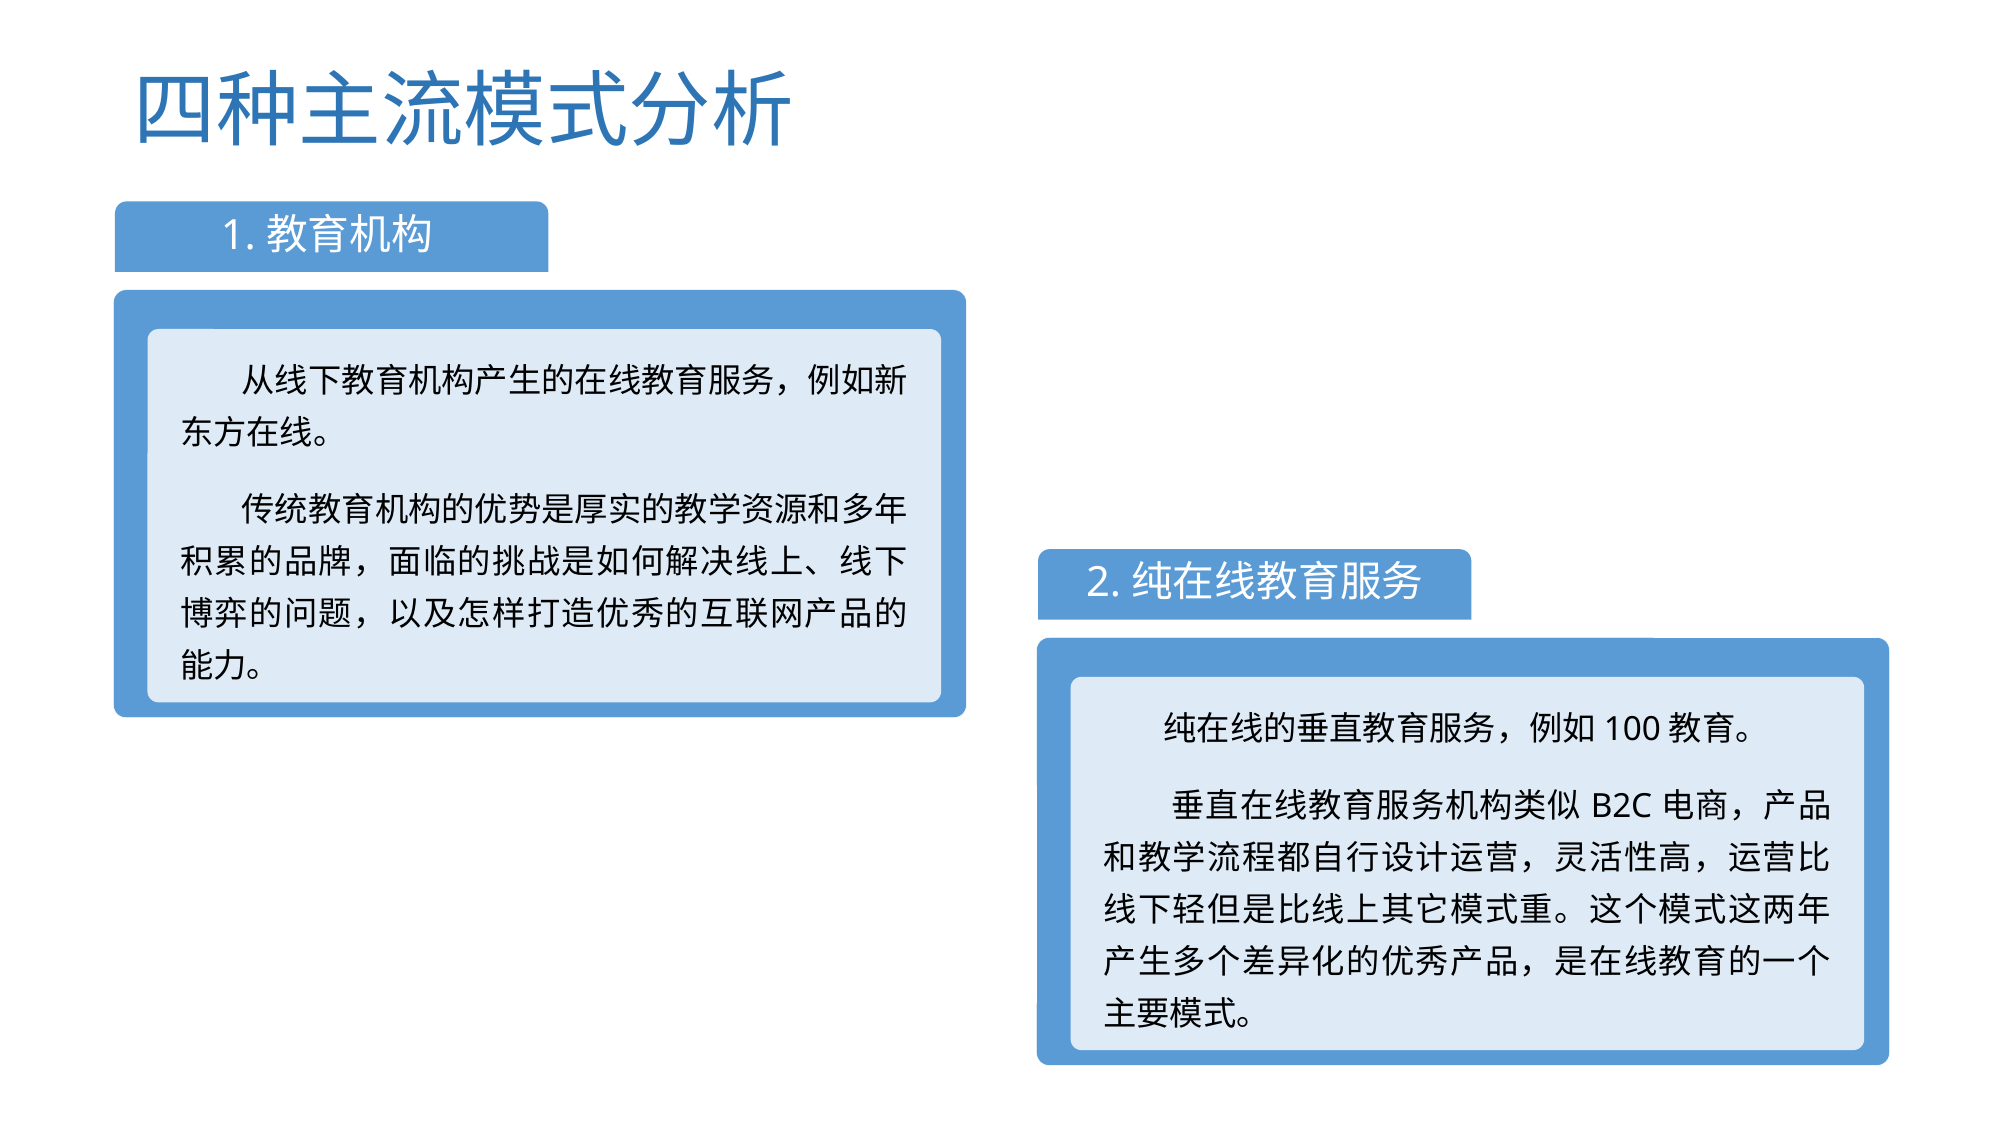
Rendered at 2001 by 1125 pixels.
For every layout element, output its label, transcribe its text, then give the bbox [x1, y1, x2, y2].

text_box 从线下教育机构产生的在线教育服务，例如新东方在线。 传统教育机构的优势是厚实的教学资源和多年积累的品牌，面临的挑战是如何解决线上、线下博弈的问题，以及怎样打造优秀的互联网产品的能力。 [147, 328, 942, 703]
text_box [1036, 637, 1890, 1066]
text_box [113, 289, 967, 718]
title 四种主流模式分析 [118, 48, 824, 177]
text_box 纯在线的垂直教育服务，例如100教育。 垂直在线教育服务机构类似B2C电商，产品和教学流程都自行设计运营，灵活性高，运营比线下轻但是比线上其它模式重。这个模式这两年产生多个差异化的优秀产品，是在线教育的一个主要模式。 [1070, 676, 1865, 1051]
text_box 2.纯在线教育服务 [1037, 547, 1473, 621]
text_box 1.教育机构 [113, 199, 550, 273]
